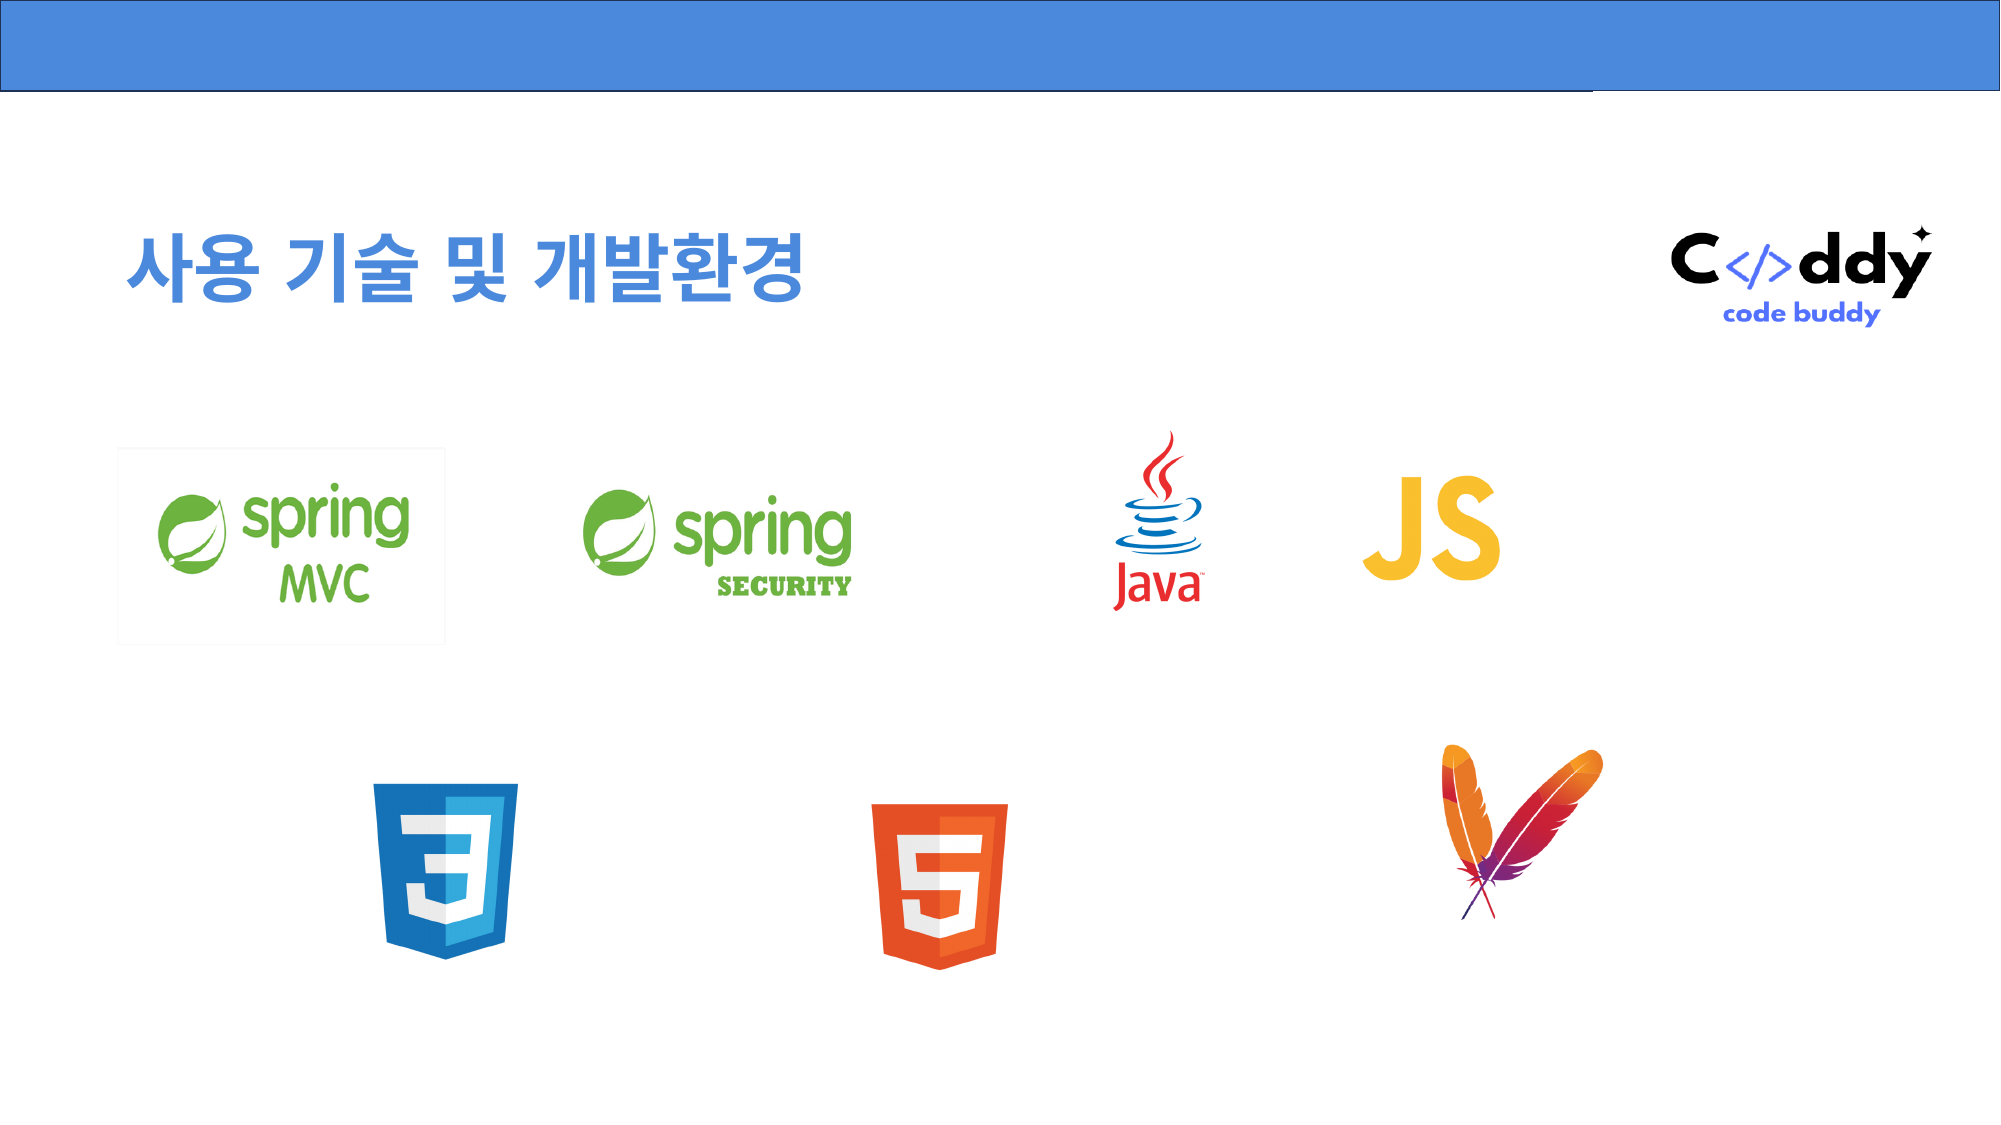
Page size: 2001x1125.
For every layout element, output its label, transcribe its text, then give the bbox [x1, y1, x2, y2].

text_box [0, 0, 2000, 92]
text_box [1340, 428, 1523, 624]
text_box [1072, 428, 1245, 613]
text_box 사용 기술 및 개발환경 [110, 214, 824, 319]
text_box [117, 447, 446, 646]
text_box [352, 771, 539, 972]
text_box [1399, 732, 1645, 932]
text_box [509, 382, 940, 670]
text_box [1593, 91, 2000, 455]
text_box [851, 792, 1028, 982]
